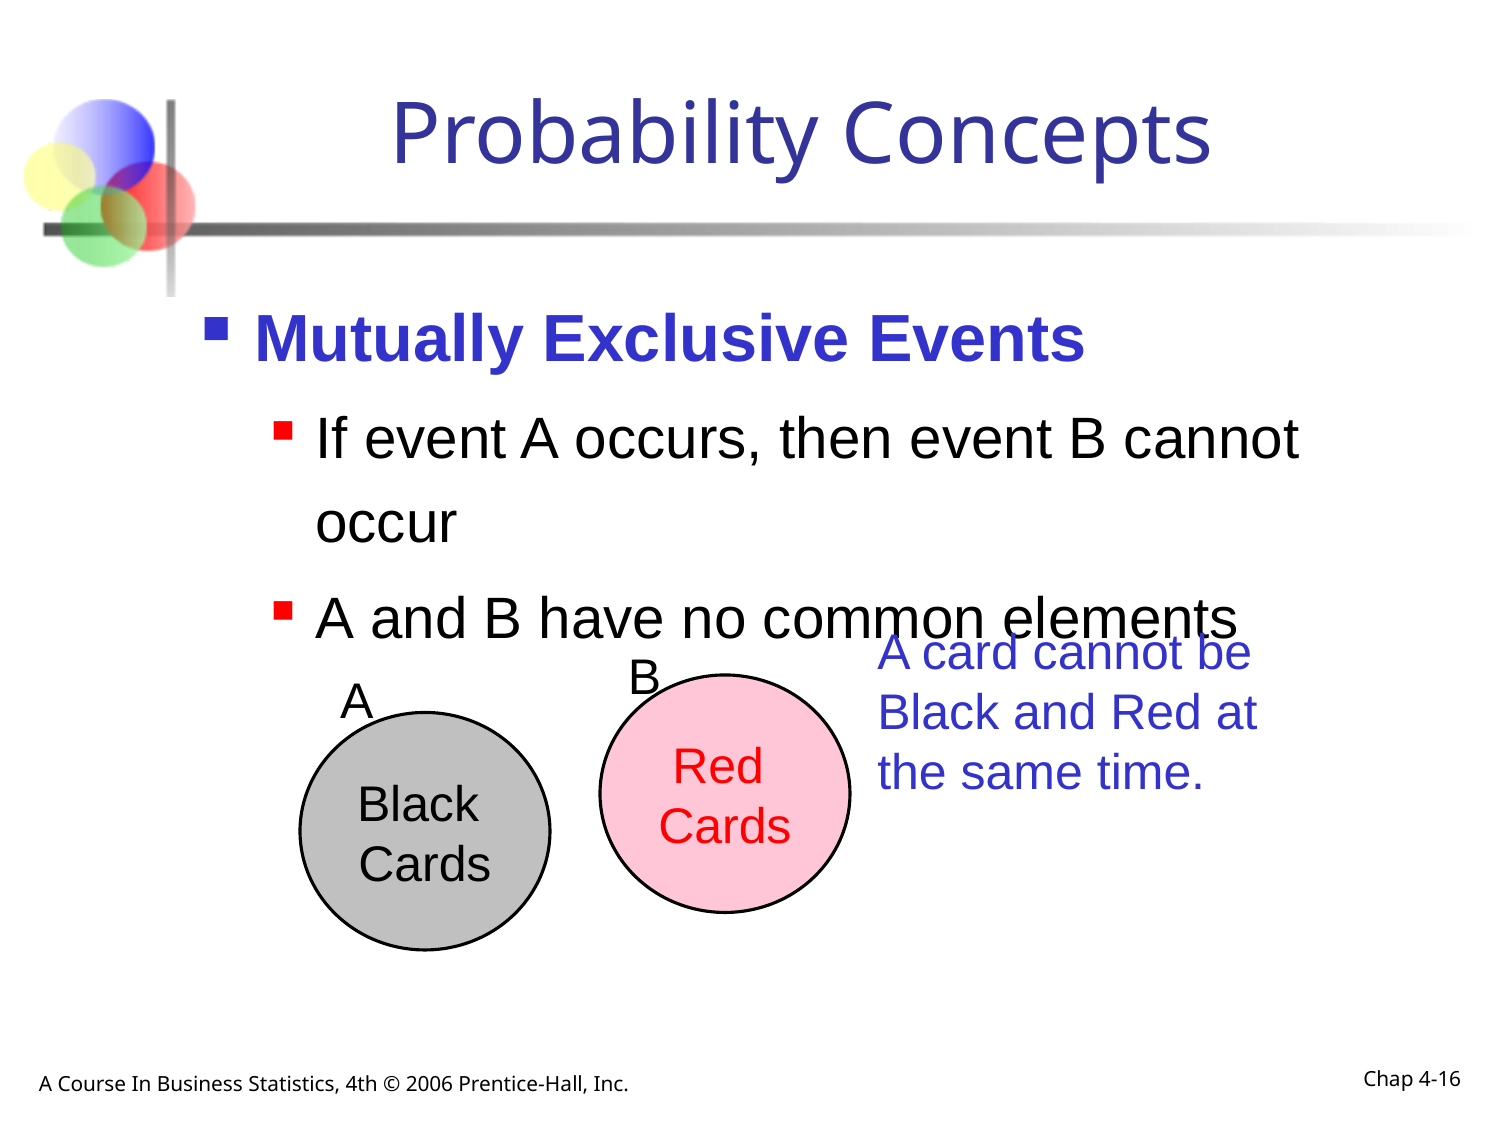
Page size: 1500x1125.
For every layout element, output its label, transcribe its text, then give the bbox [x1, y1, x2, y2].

text_box A card cannot be Black and Red at the same time. [862, 612, 1300, 808]
footer A Course In Business Statistics, 4th © 2006 Prentice-Hall, Inc. [24, 1050, 788, 1104]
text_box A [325, 661, 389, 737]
text_box Red Cards [600, 674, 850, 913]
list Mutually Exclusive Events If event A occurs, then event B cannot occur A and B have no common elements [187, 287, 1400, 963]
text_box B [613, 636, 677, 712]
text_box Black Cards [300, 712, 550, 950]
slide_number Chap 4-16 [1162, 1050, 1475, 1101]
title Probability Concepts [162, 62, 1441, 188]
picture [24, 99, 1475, 297]
